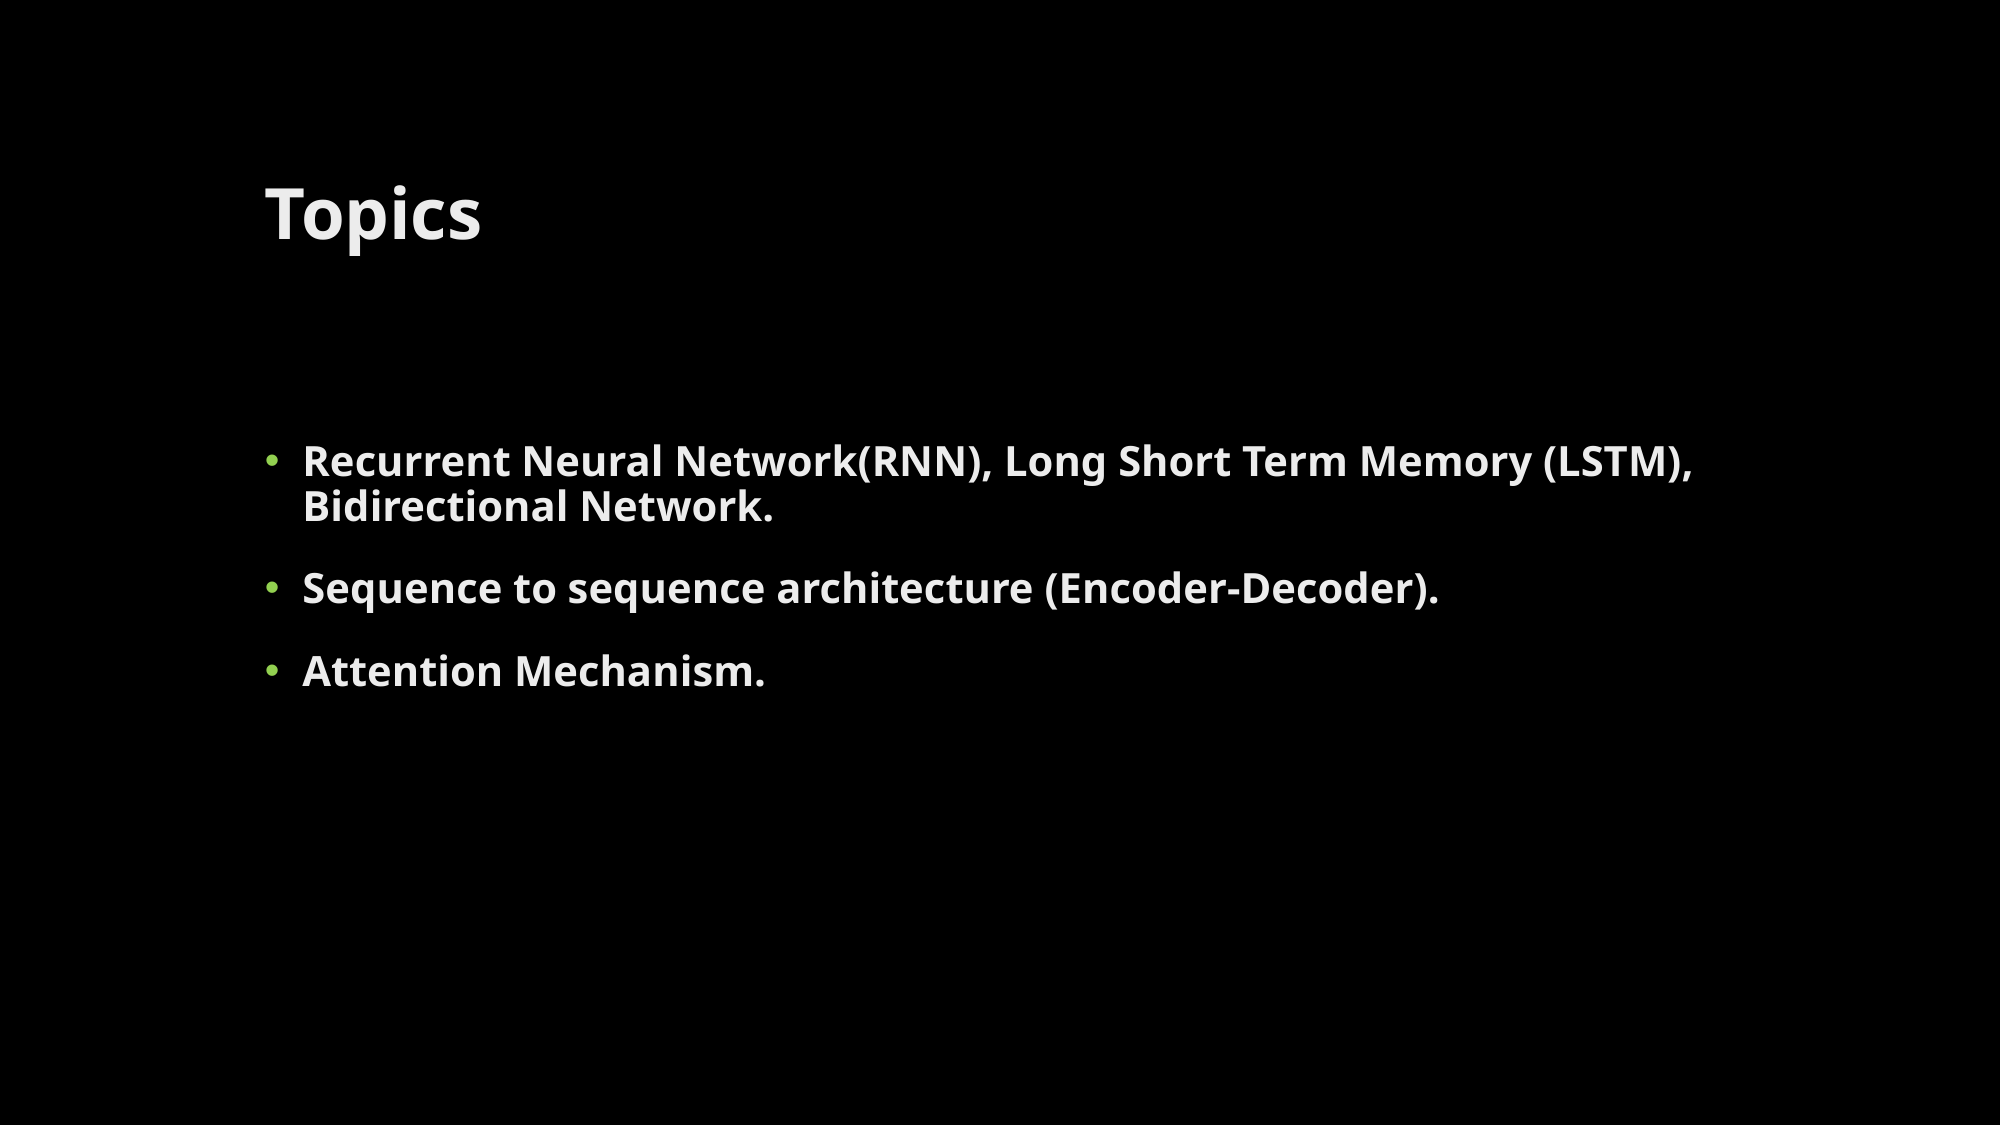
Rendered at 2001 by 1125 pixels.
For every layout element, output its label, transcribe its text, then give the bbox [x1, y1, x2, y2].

list Recurrent Neural Network(RNN), Long Short Term Memory (LSTM), Bidirectional Network. Sequence to sequence architecture (Encoder-Decoder). Attention Mechanism. [249, 432, 1750, 802]
title Topics [249, 75, 1750, 263]
